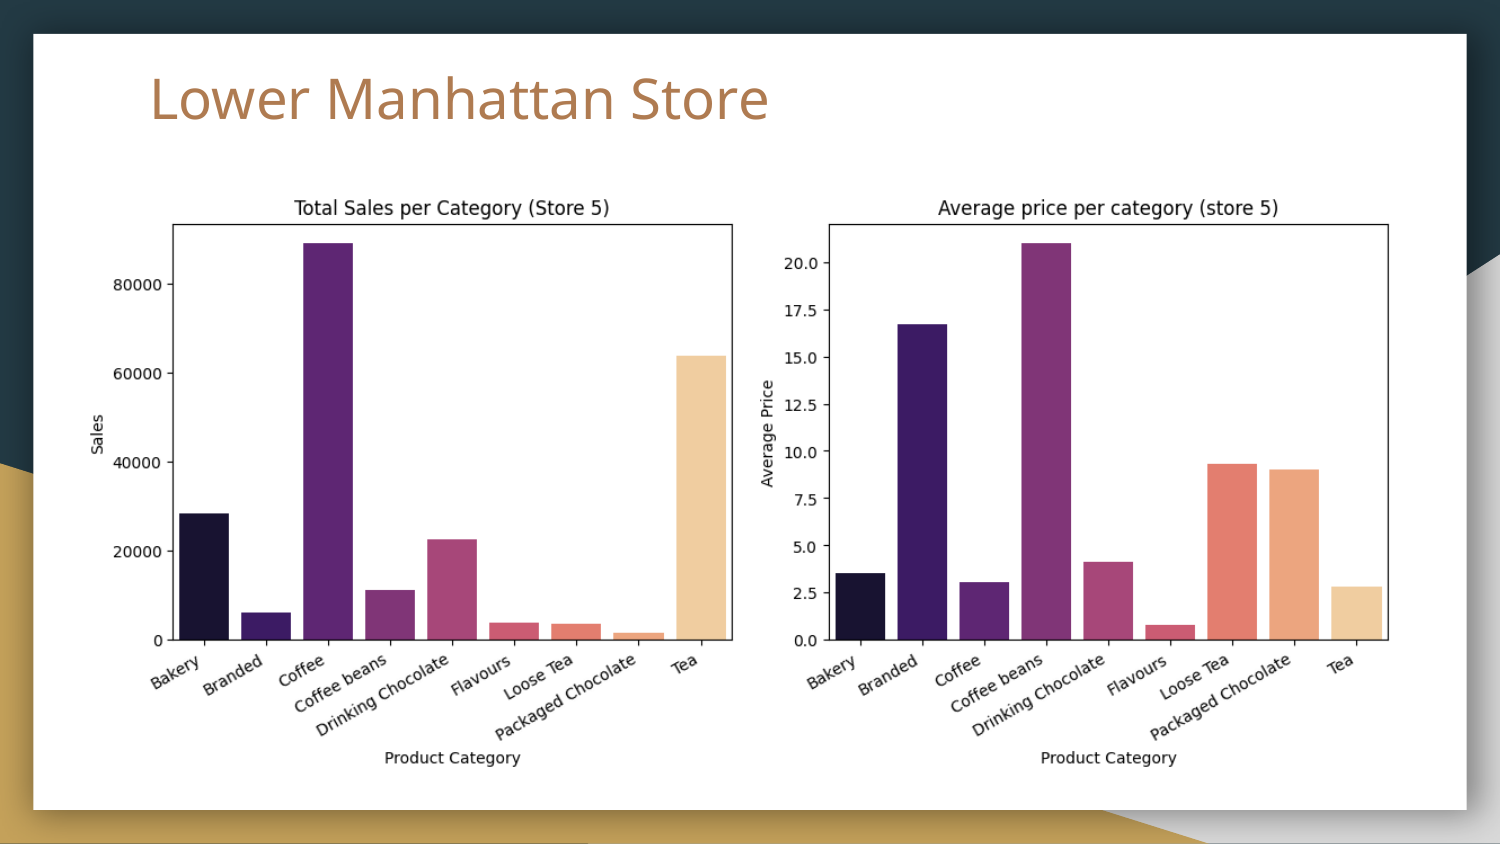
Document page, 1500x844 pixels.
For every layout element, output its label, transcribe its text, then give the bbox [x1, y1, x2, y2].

picture [79, 187, 744, 778]
picture [749, 187, 1399, 778]
title Lower Manhattan Store [134, 48, 1366, 188]
